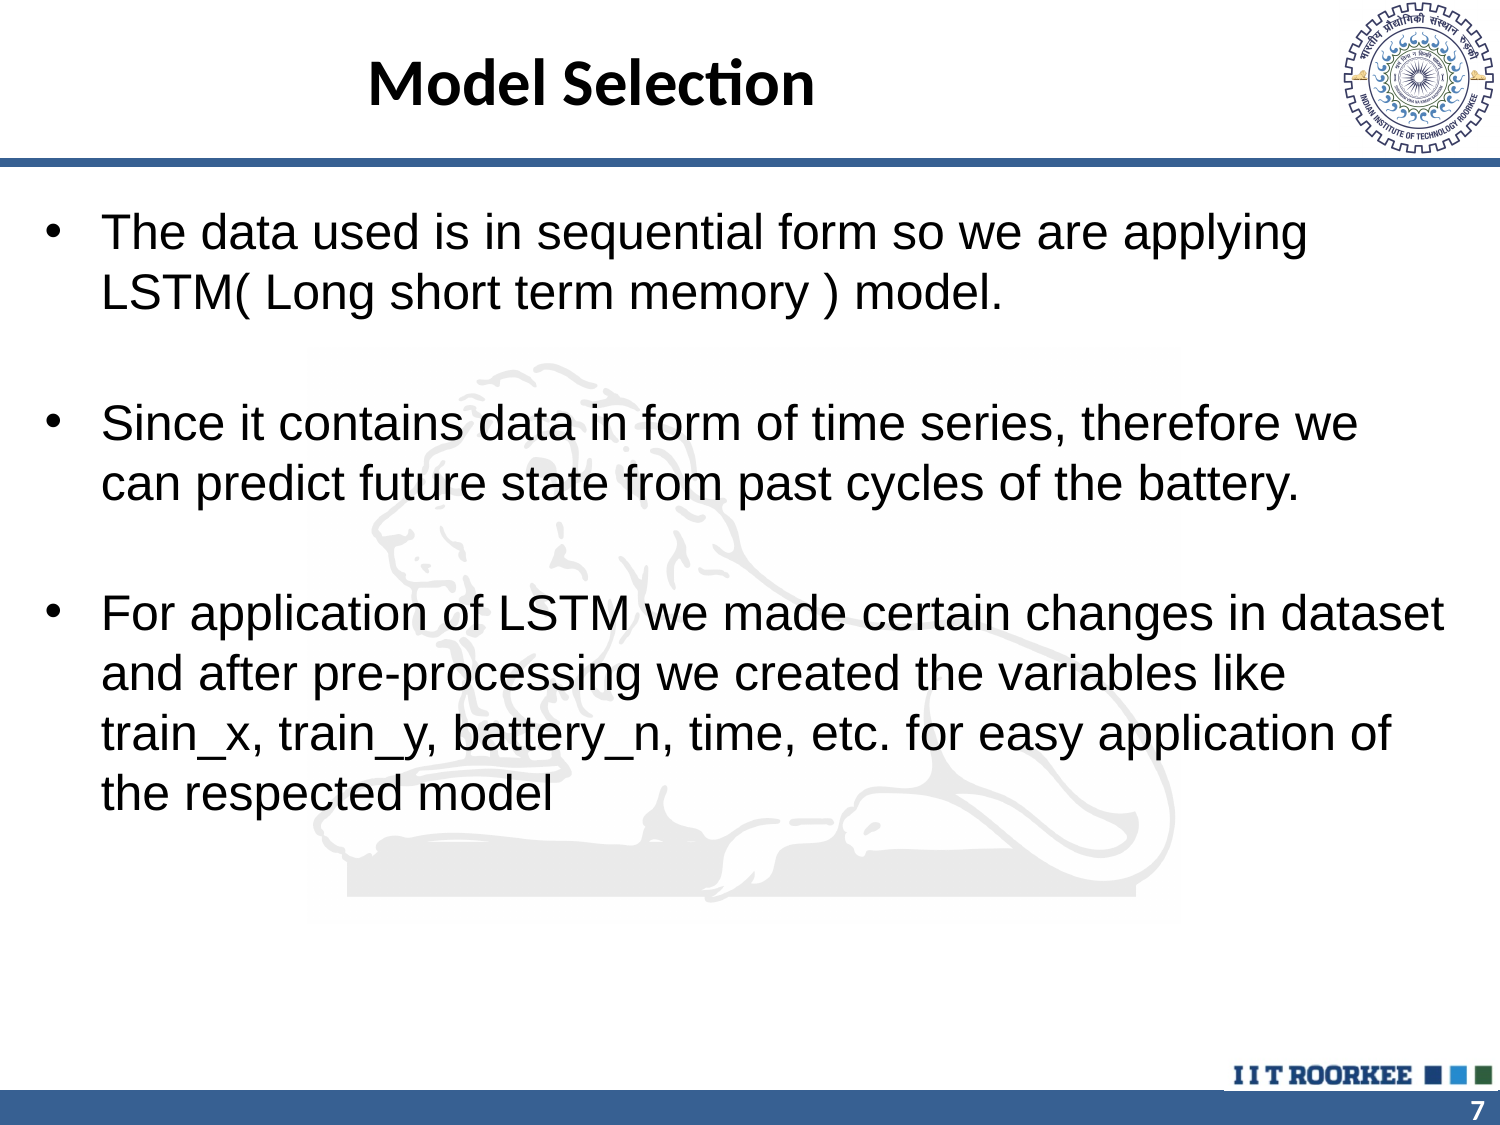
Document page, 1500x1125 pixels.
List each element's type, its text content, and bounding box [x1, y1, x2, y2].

picture [1224, 1057, 1498, 1091]
picture [1339, 0, 1500, 158]
list The data used is in sequential form so we are applying LSTM( Long short term memory ) model. Since it contains data in form of time series, therefore we can predict future state from past cycles of the battery. For application of LSTM we made certain changes in dataset and after pre-processing we created the variables like train_x, train_y, battery_n, time, etc. for easy application of the respected model [29, 192, 1468, 1050]
title Model Selection [29, 33, 1185, 125]
